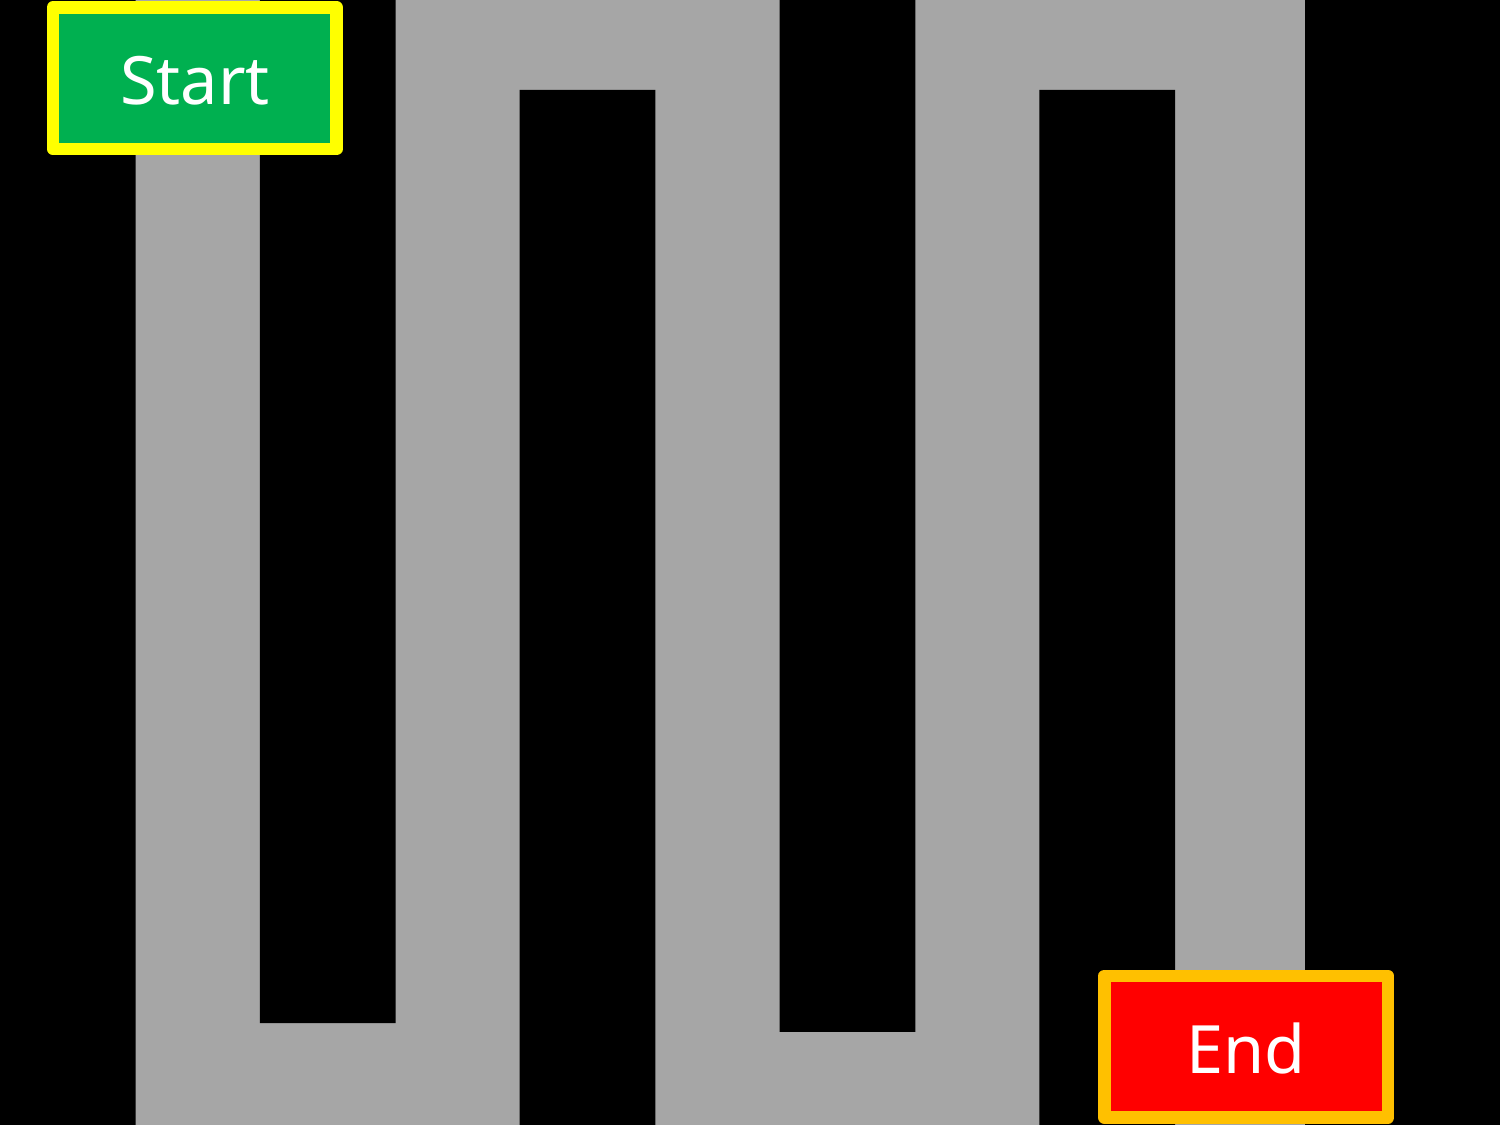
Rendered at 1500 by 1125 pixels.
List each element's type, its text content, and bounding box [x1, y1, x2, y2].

text_box Start [51, 5, 339, 151]
text_box [1037, 88, 1177, 1125]
text_box [777, 0, 917, 1034]
text_box [0, 0, 138, 1125]
text_box [518, 88, 658, 1125]
text_box [138, 0, 1303, 1125]
text_box [258, 0, 398, 1025]
text_box End [1102, 974, 1390, 1120]
text_box [1303, 0, 1500, 1125]
